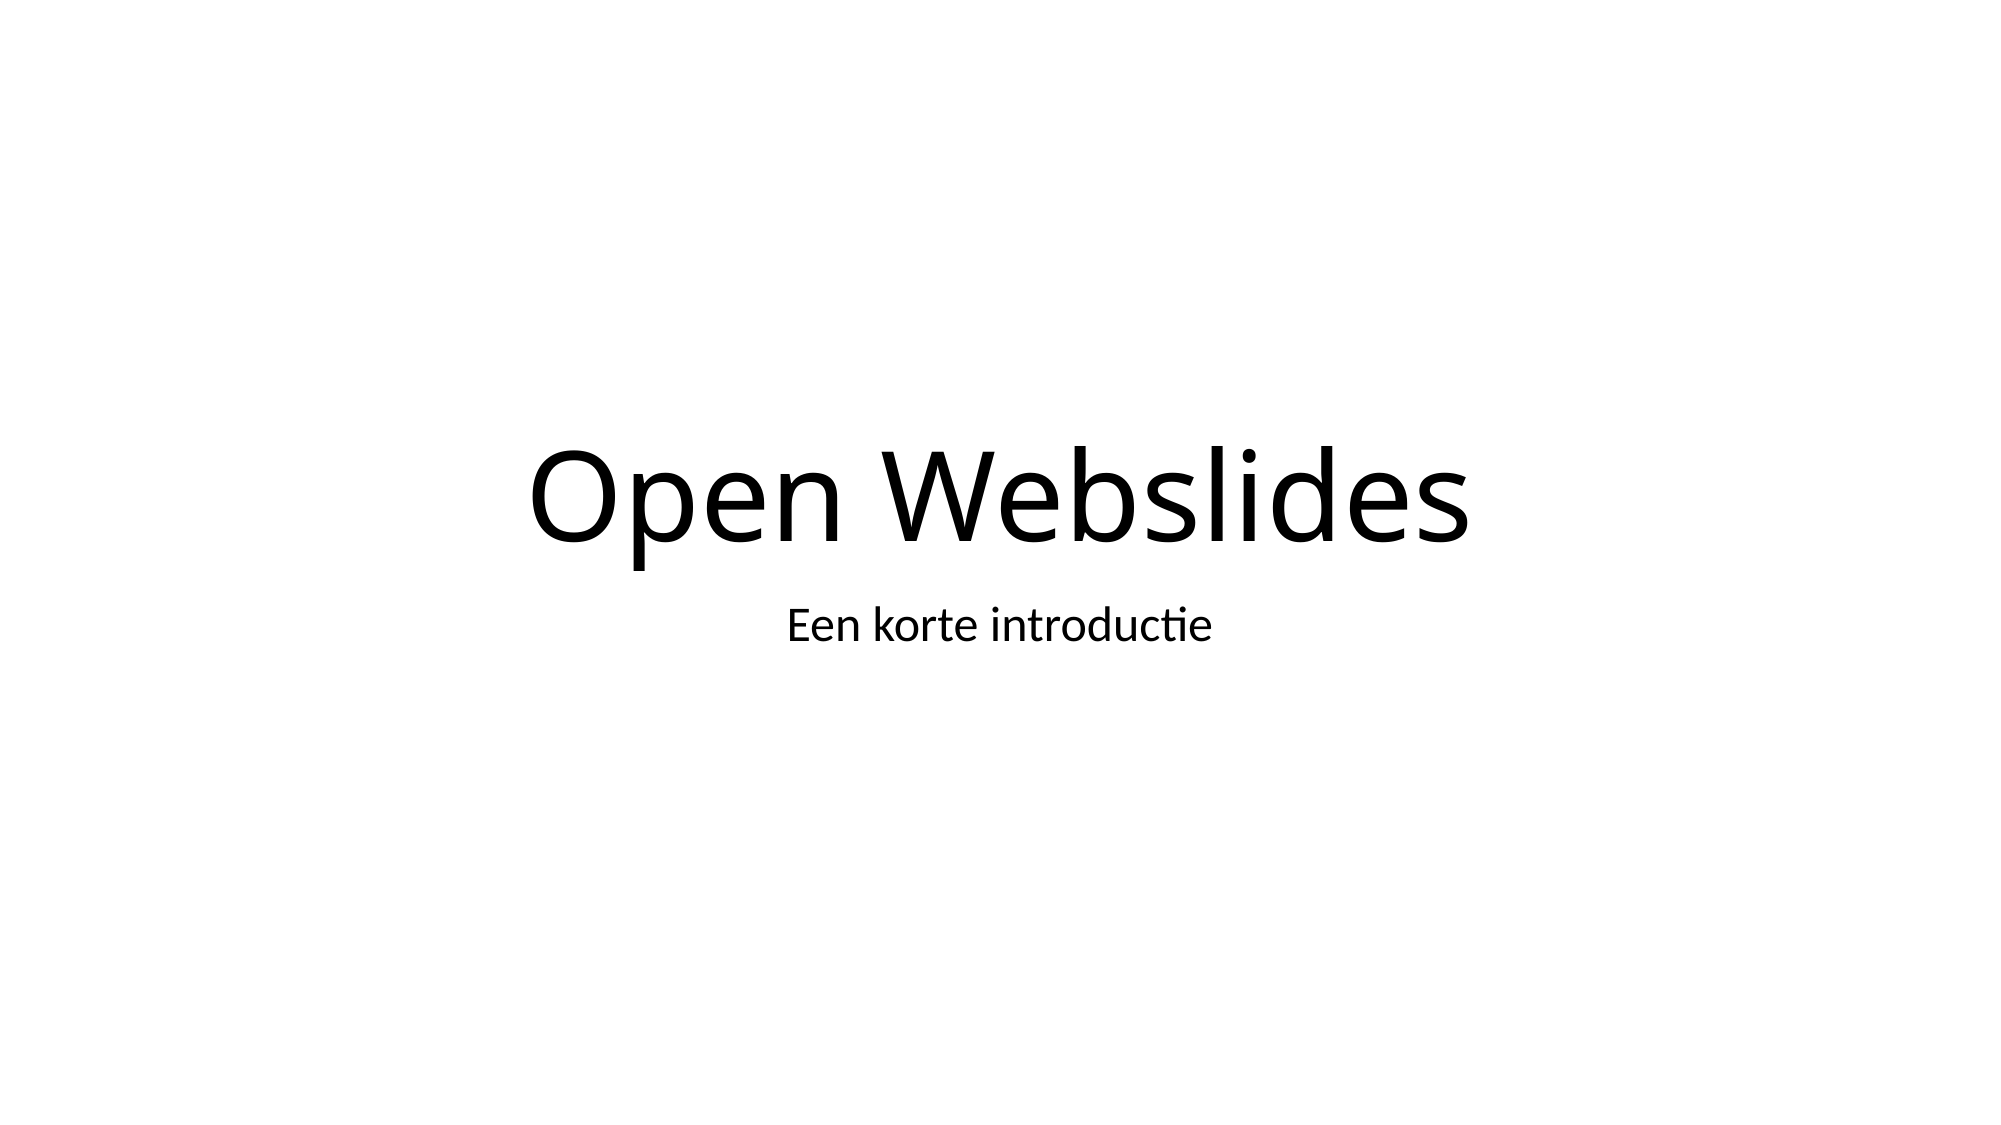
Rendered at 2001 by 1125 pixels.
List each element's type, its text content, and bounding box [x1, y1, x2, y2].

title Open Webslides [249, 184, 1750, 576]
subtitle Een korte introductie [249, 590, 1750, 863]
